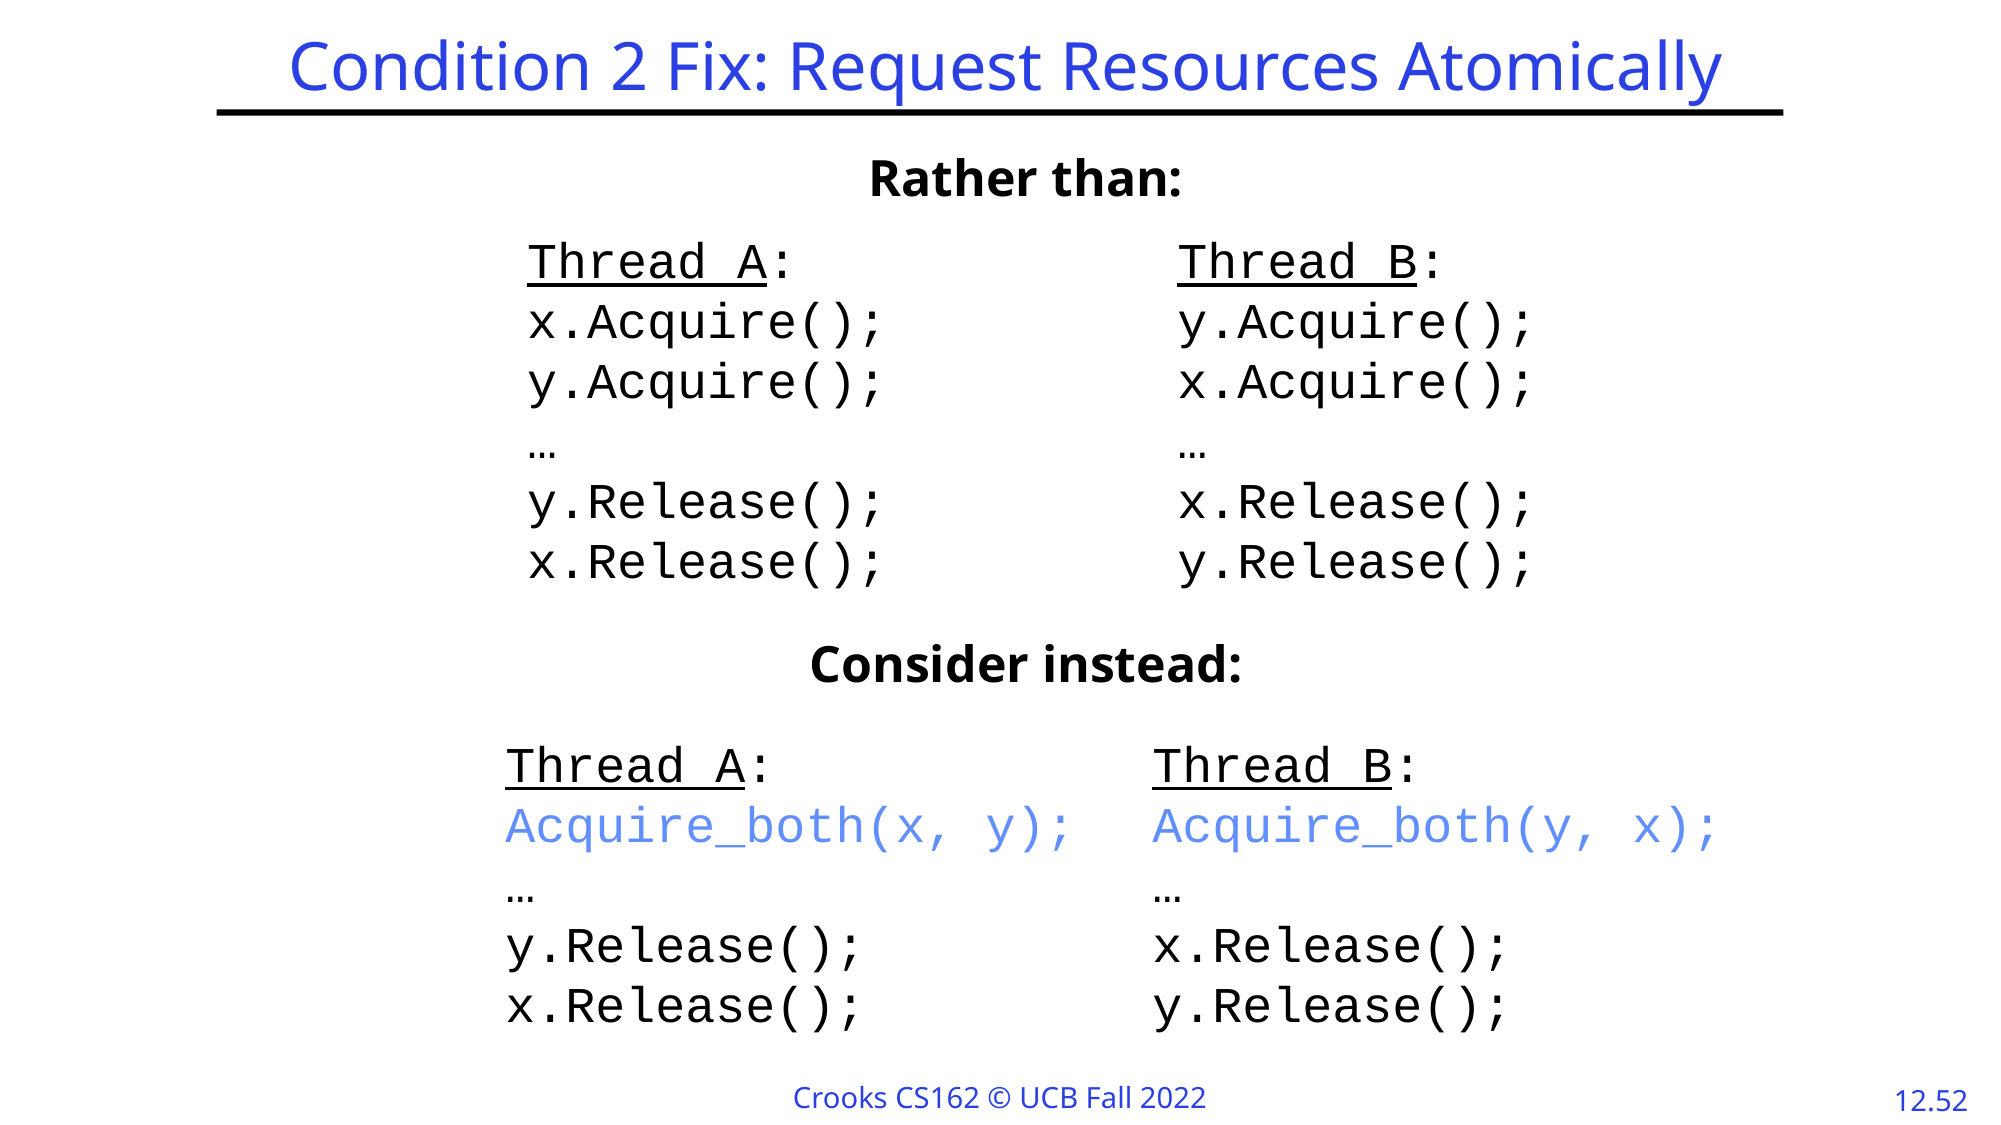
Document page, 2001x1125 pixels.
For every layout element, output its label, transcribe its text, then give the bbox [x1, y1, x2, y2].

text_box Thread B: y.Acquire(); x.Acquire(); … x.Release(); y.Release(); [1162, 221, 1590, 597]
title Condition 2 Fix: Request Resources Atomically [12, 24, 2000, 113]
text_box Consider instead: [390, 624, 1662, 700]
text_box Thread B: Acquire_both(y, x); … x.Release(); y.Release(); [1137, 724, 1747, 1040]
text_box Rather than: [390, 138, 1662, 214]
text_box Thread A: Acquire_both(x, y); … y.Release(); x.Release(); [490, 724, 1100, 1040]
text_box Thread A: x.Acquire(); y.Acquire(); … y.Release(); x.Release(); [512, 221, 940, 597]
